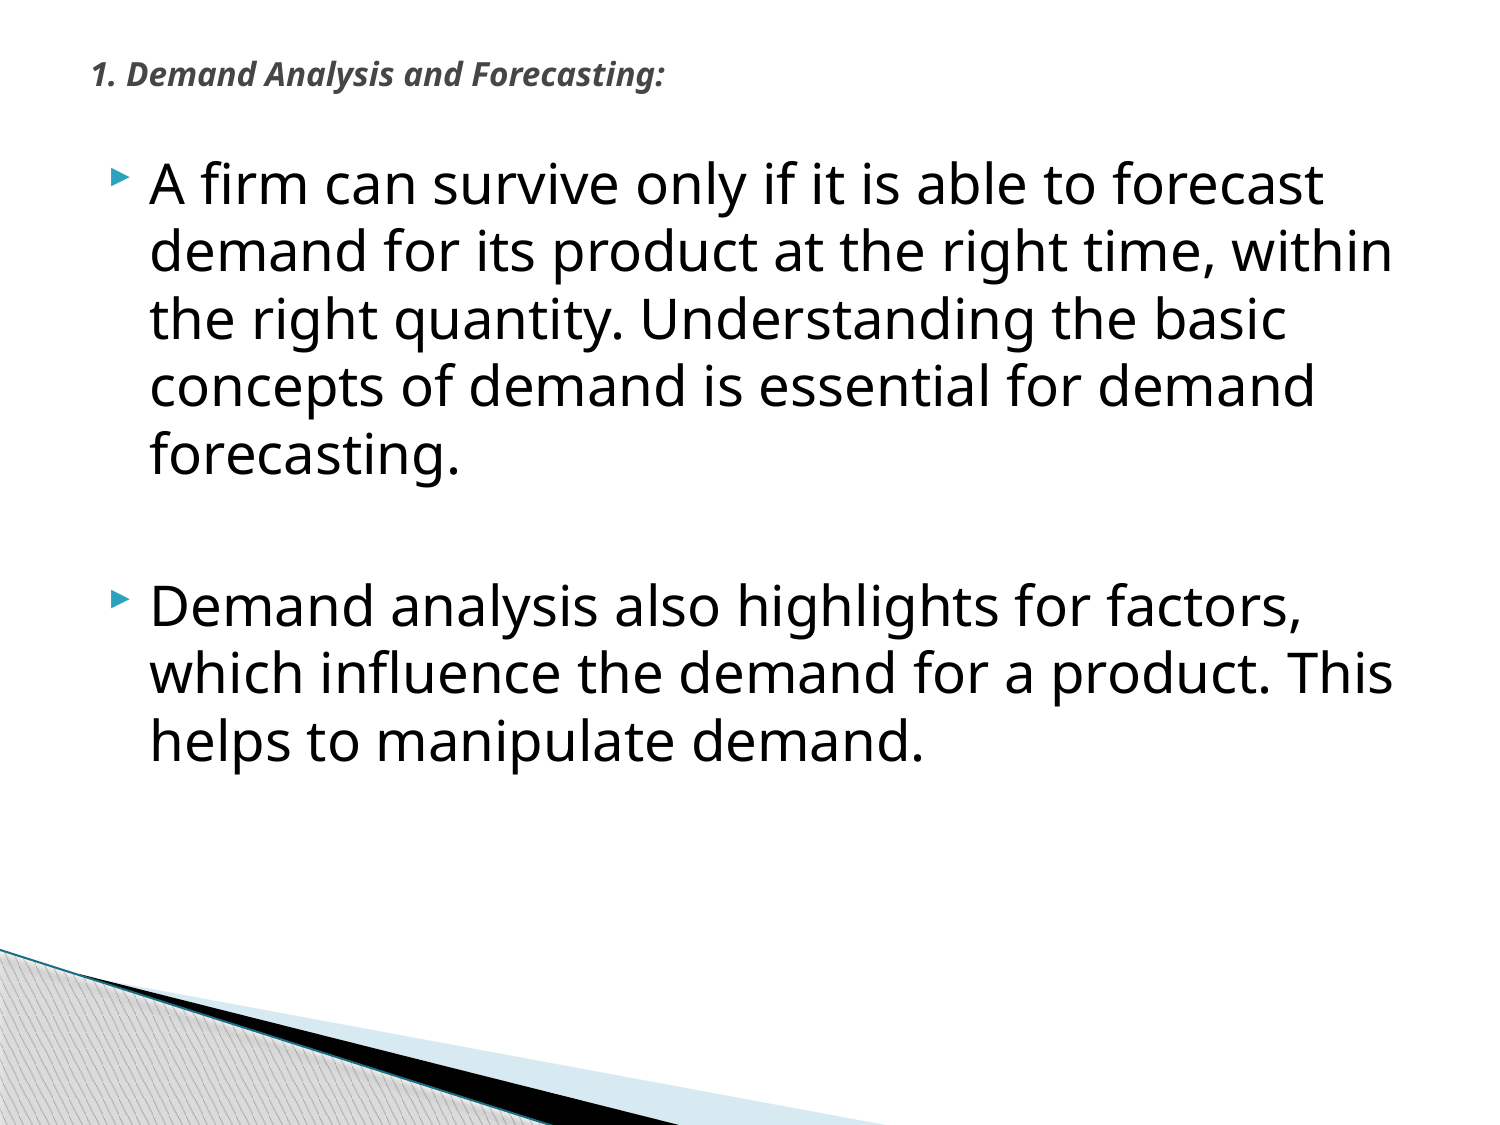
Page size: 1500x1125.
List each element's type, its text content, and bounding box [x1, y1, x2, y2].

list A firm can survive only if it is able to forecast demand for its product at the right time, within the right quantity. Understanding the basic concepts of demand is essential for demand forecasting. Demand analysis also highlights for factors, which influence the demand for a product. This helps to manipulate demand. [74, 140, 1426, 986]
title 1. Demand Analysis and Forecasting: [75, 45, 1407, 141]
